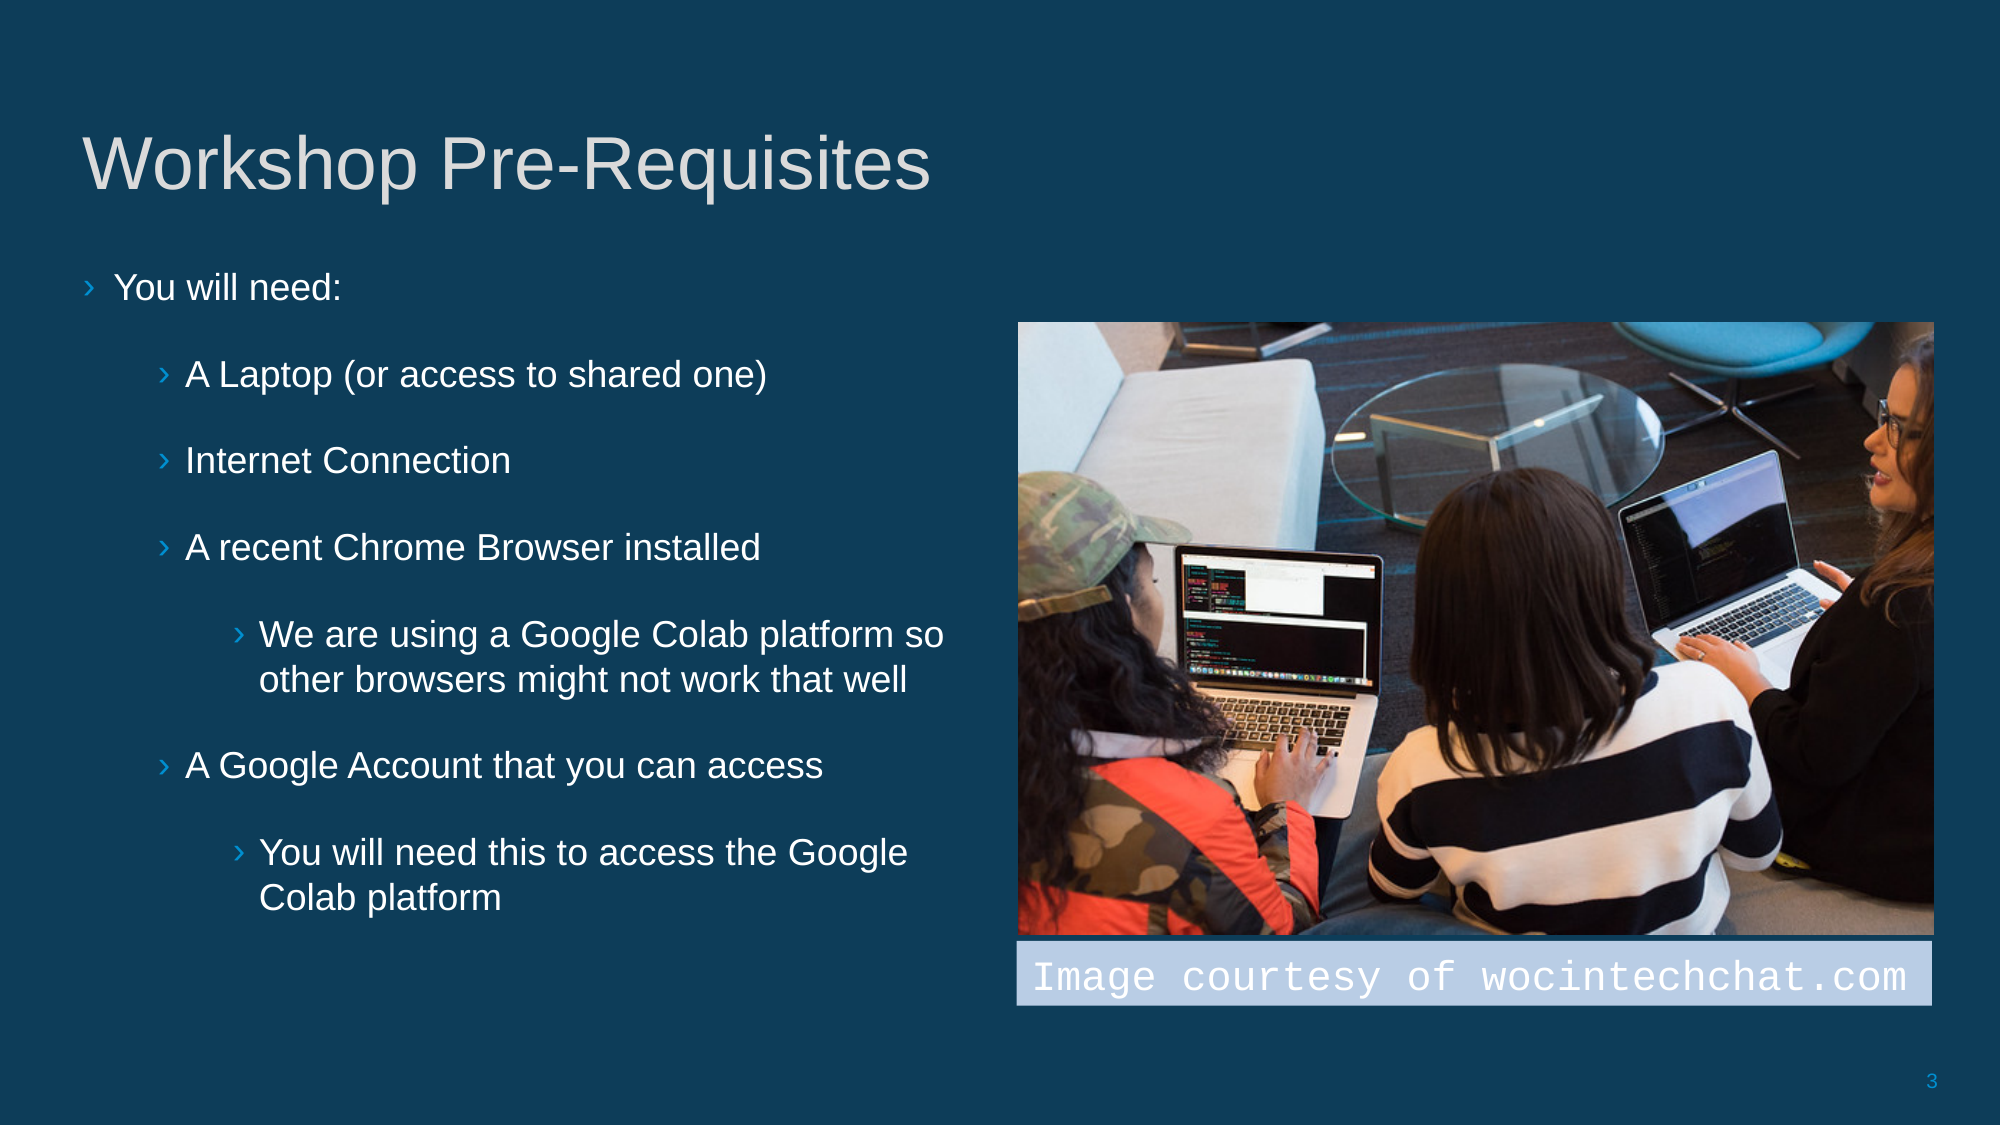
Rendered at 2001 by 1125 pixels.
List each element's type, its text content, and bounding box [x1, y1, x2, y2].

title Workshop Pre-Requisites [67, 24, 1565, 212]
text_box Image courtesy of wocintechchat.com [1016, 940, 1932, 1006]
list You will need: A Laptop (or access to shared one) Internet Connection A recent Chrome Browser installed We are using a Google Colab platform so other browsers might not work that well A Google Account that you can access You will need this to access the Google Colab platform [67, 255, 984, 1002]
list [1018, 322, 1934, 935]
